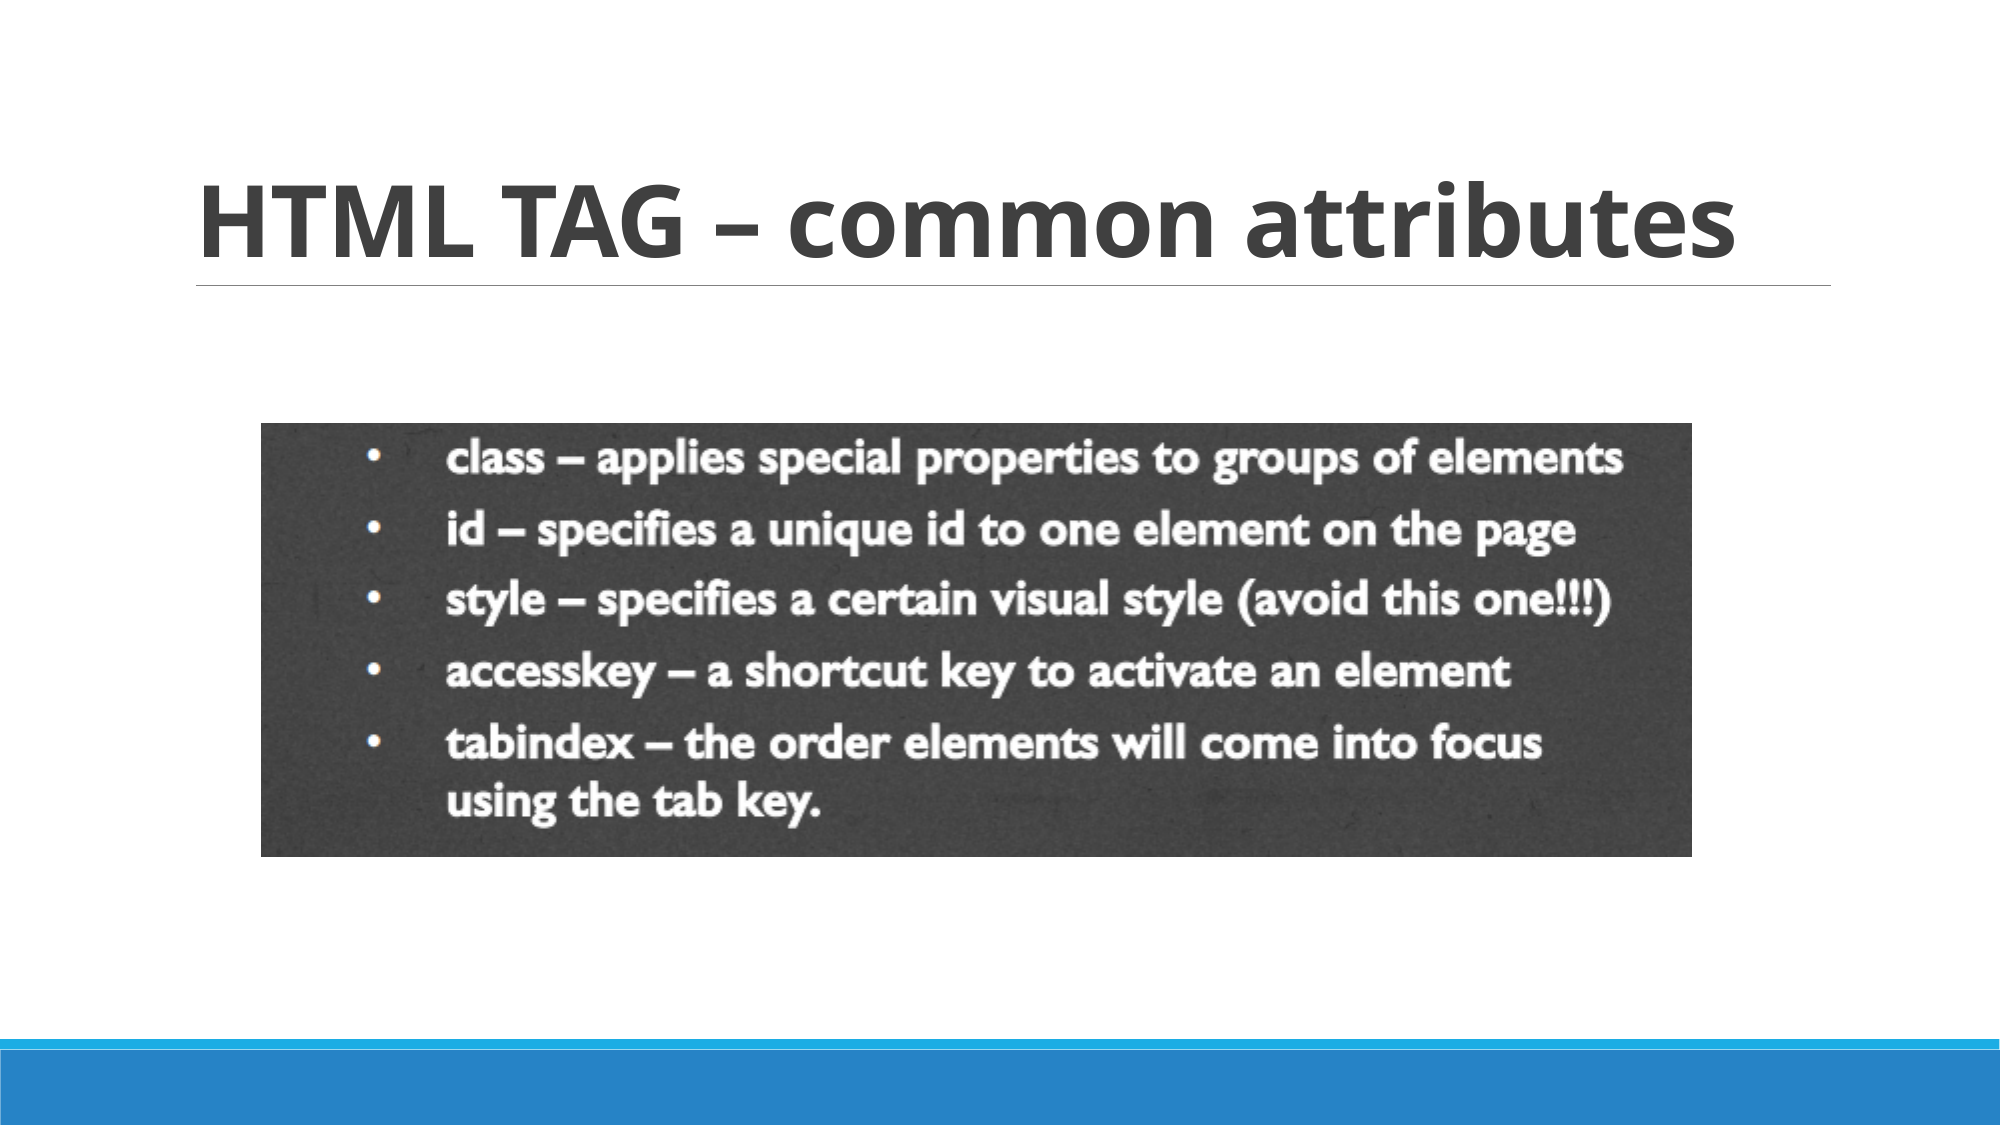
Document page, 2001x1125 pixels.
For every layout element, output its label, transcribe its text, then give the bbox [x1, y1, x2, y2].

title HTML TAG – common attributes [180, 47, 1830, 285]
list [261, 422, 1693, 858]
